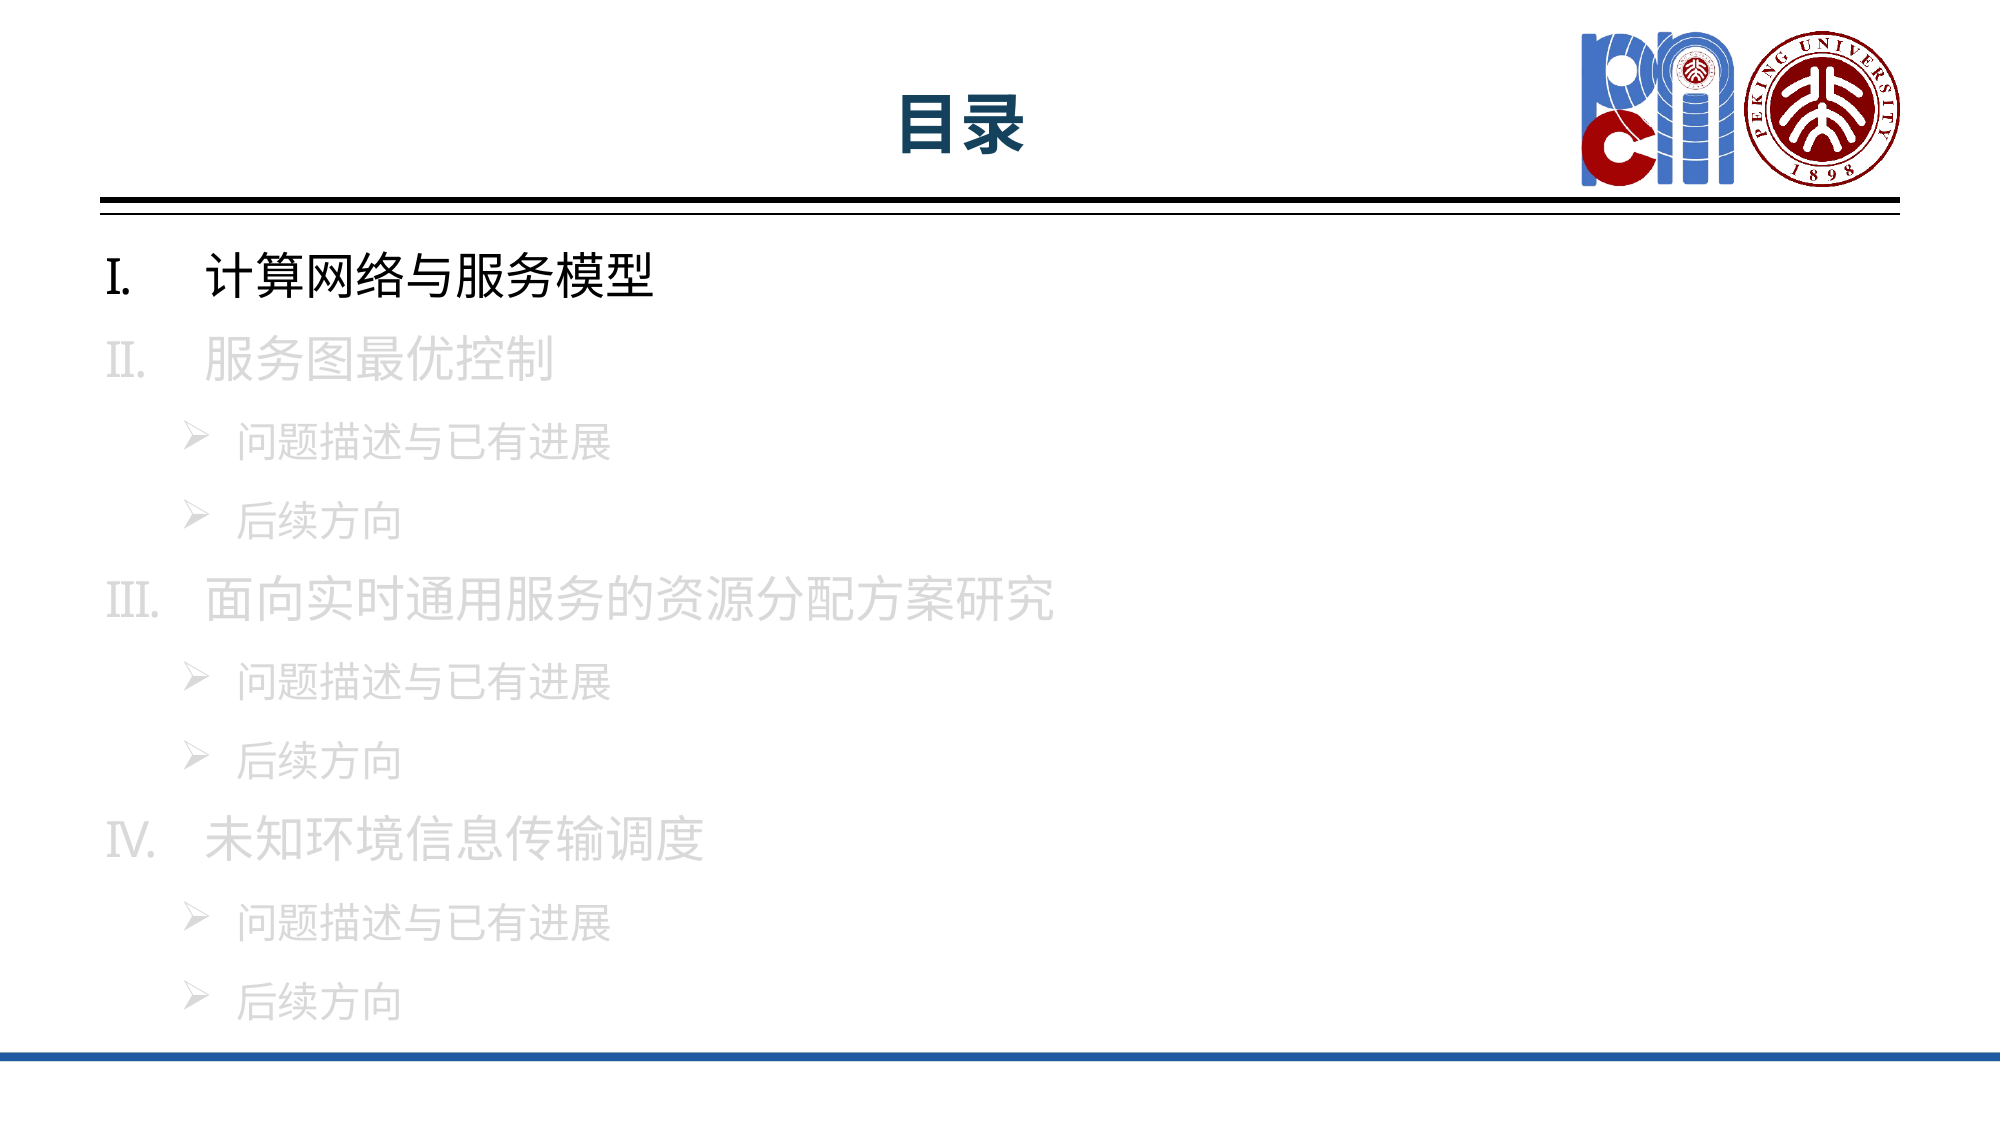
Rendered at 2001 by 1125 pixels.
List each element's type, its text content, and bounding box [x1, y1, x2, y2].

picture [1744, 31, 1900, 187]
text_box 目录 [196, 85, 1725, 168]
text_box 计算网络与服务模型 服务图最优控制 问题描述与已有进展 后续方向 面向实时通用服务的资源分配方案研究 问题描述与已有进展 后续方向 未知环境信息传输调度 问题描述与已有进展 后续方向 [105, 246, 1837, 1026]
picture [1580, 31, 1735, 187]
